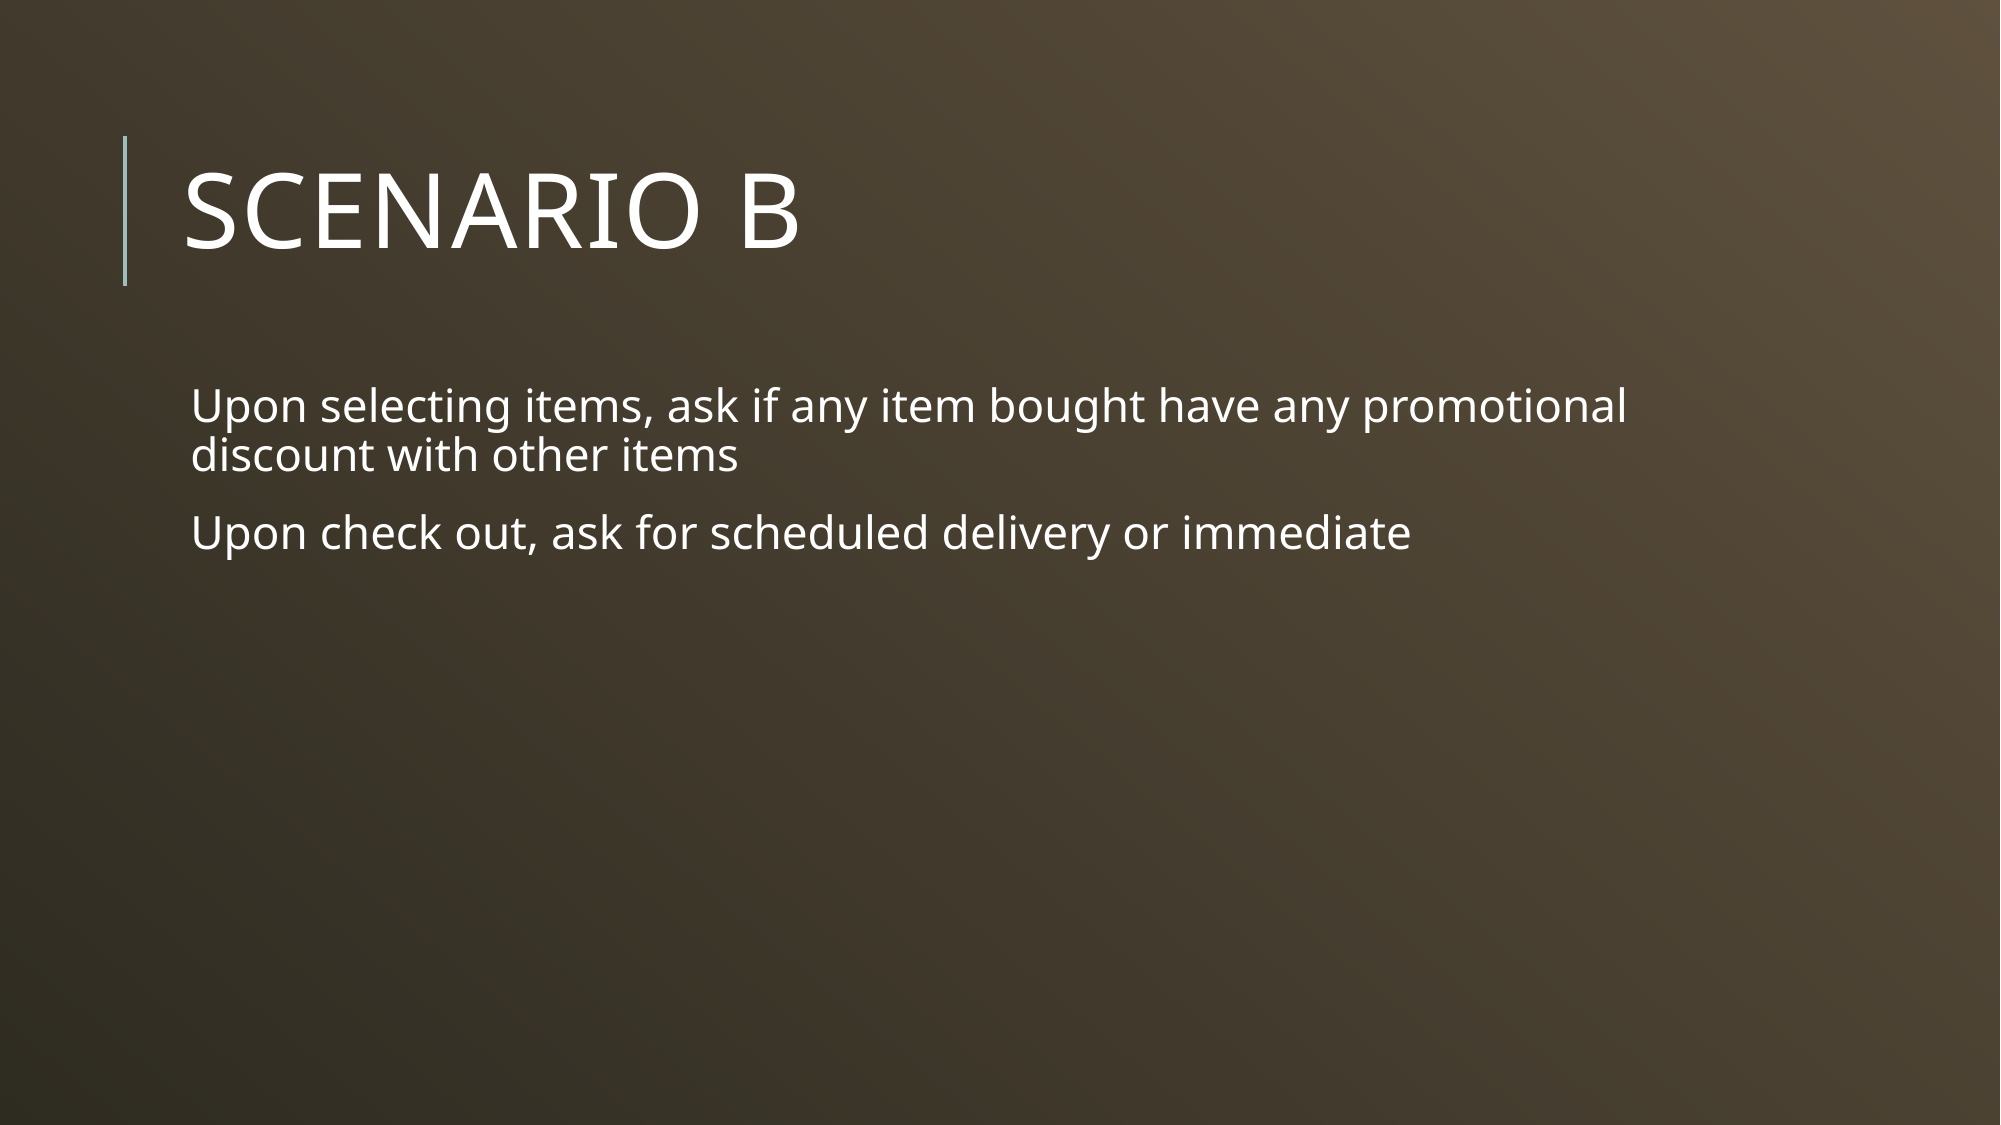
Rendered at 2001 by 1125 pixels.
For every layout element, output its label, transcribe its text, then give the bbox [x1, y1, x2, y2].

title Scenario b [168, 96, 1763, 342]
list Upon selecting items, ask if any item bought have any promotional discount with other items Upon check out, ask for scheduled delivery or immediate [168, 375, 1763, 1035]
